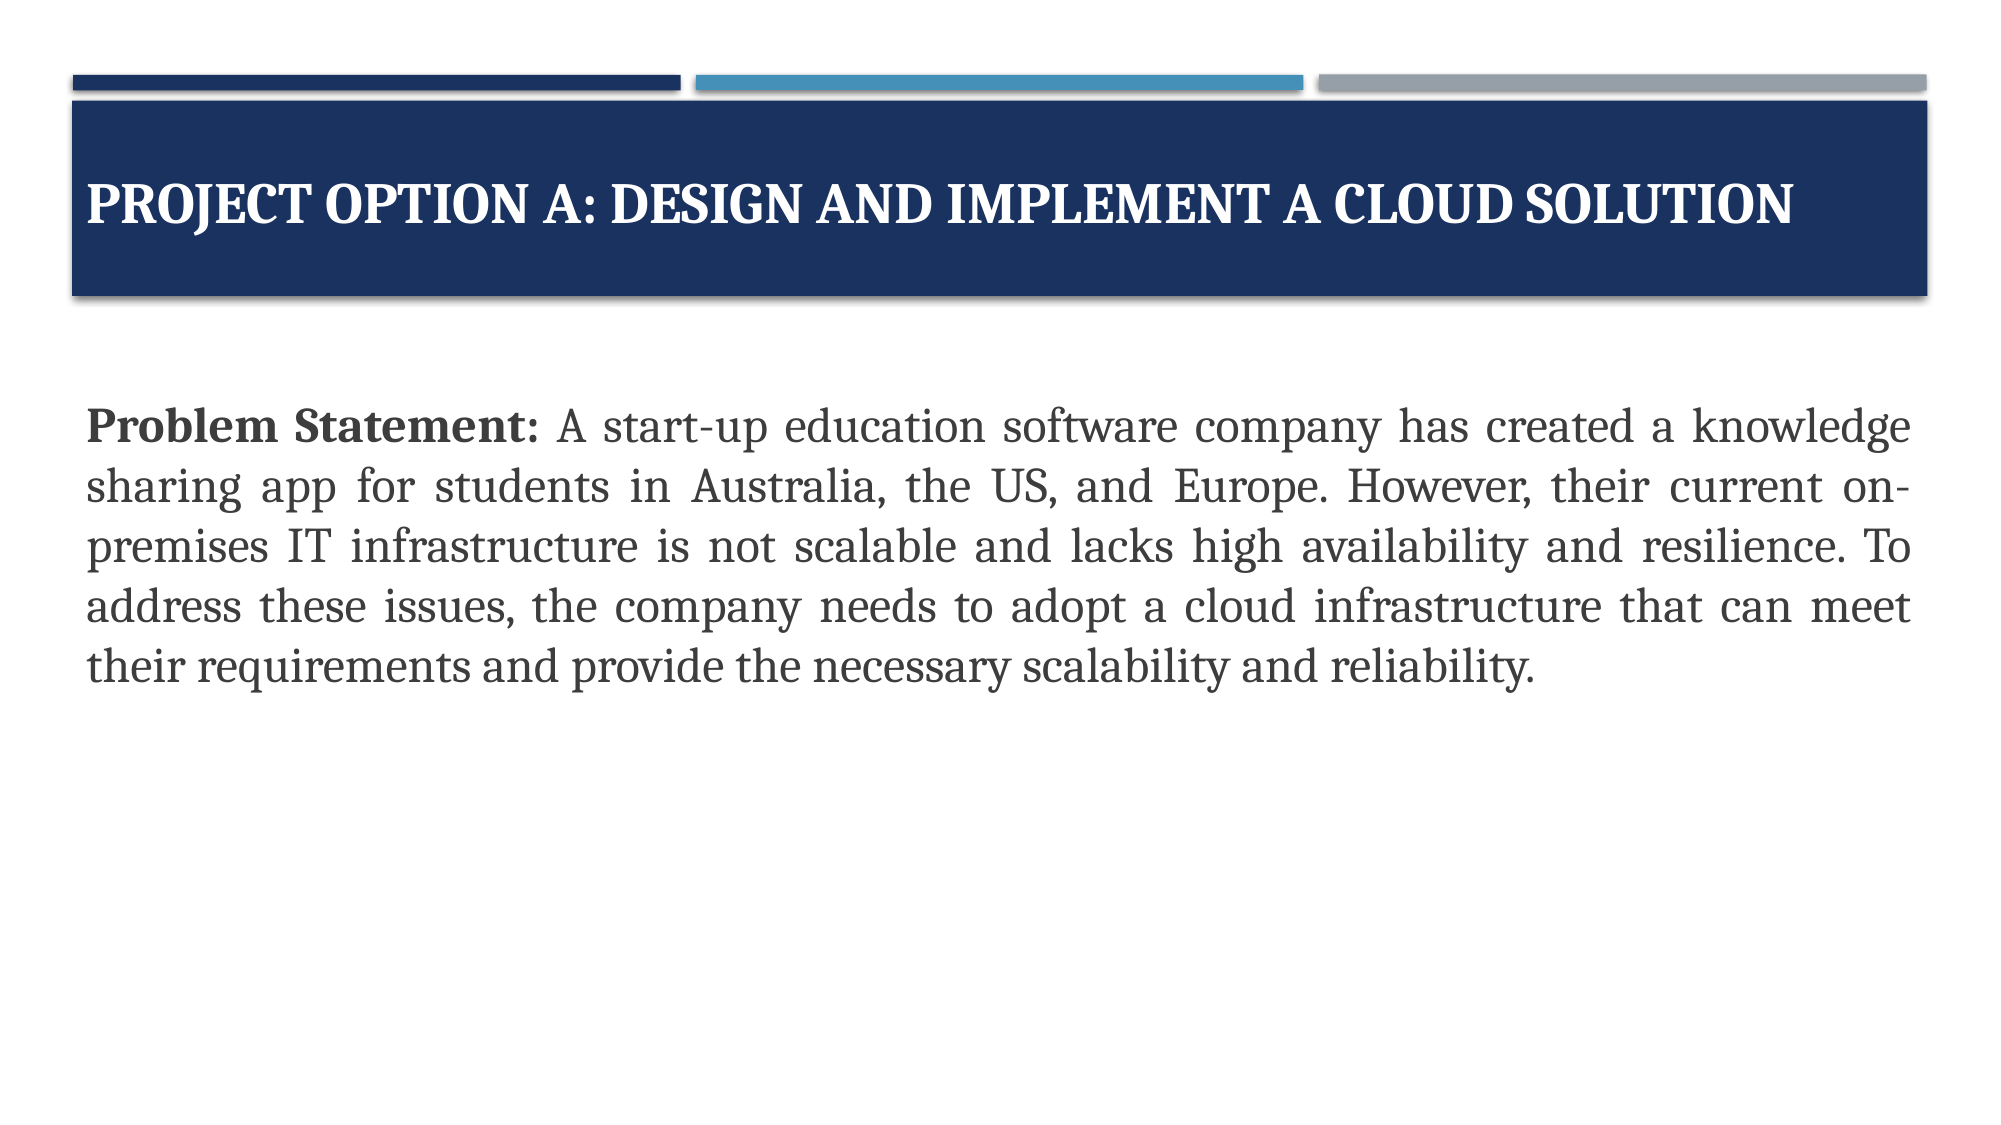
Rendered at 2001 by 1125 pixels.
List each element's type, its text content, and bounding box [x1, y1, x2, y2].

list Problem Statement: A start-up education software company has created a knowledge sharing app for students in Australia, the US, and Europe. However, their current on-premises IT infrastructure is not scalable and lacks high availability and resilience. To address these issues, the company needs to adopt a cloud infrastructure that can meet their requirements and provide the necessary scalability and reliability. [71, 339, 1927, 811]
title Project Option A: Design and Implement a Cloud Solution [71, 99, 1905, 243]
